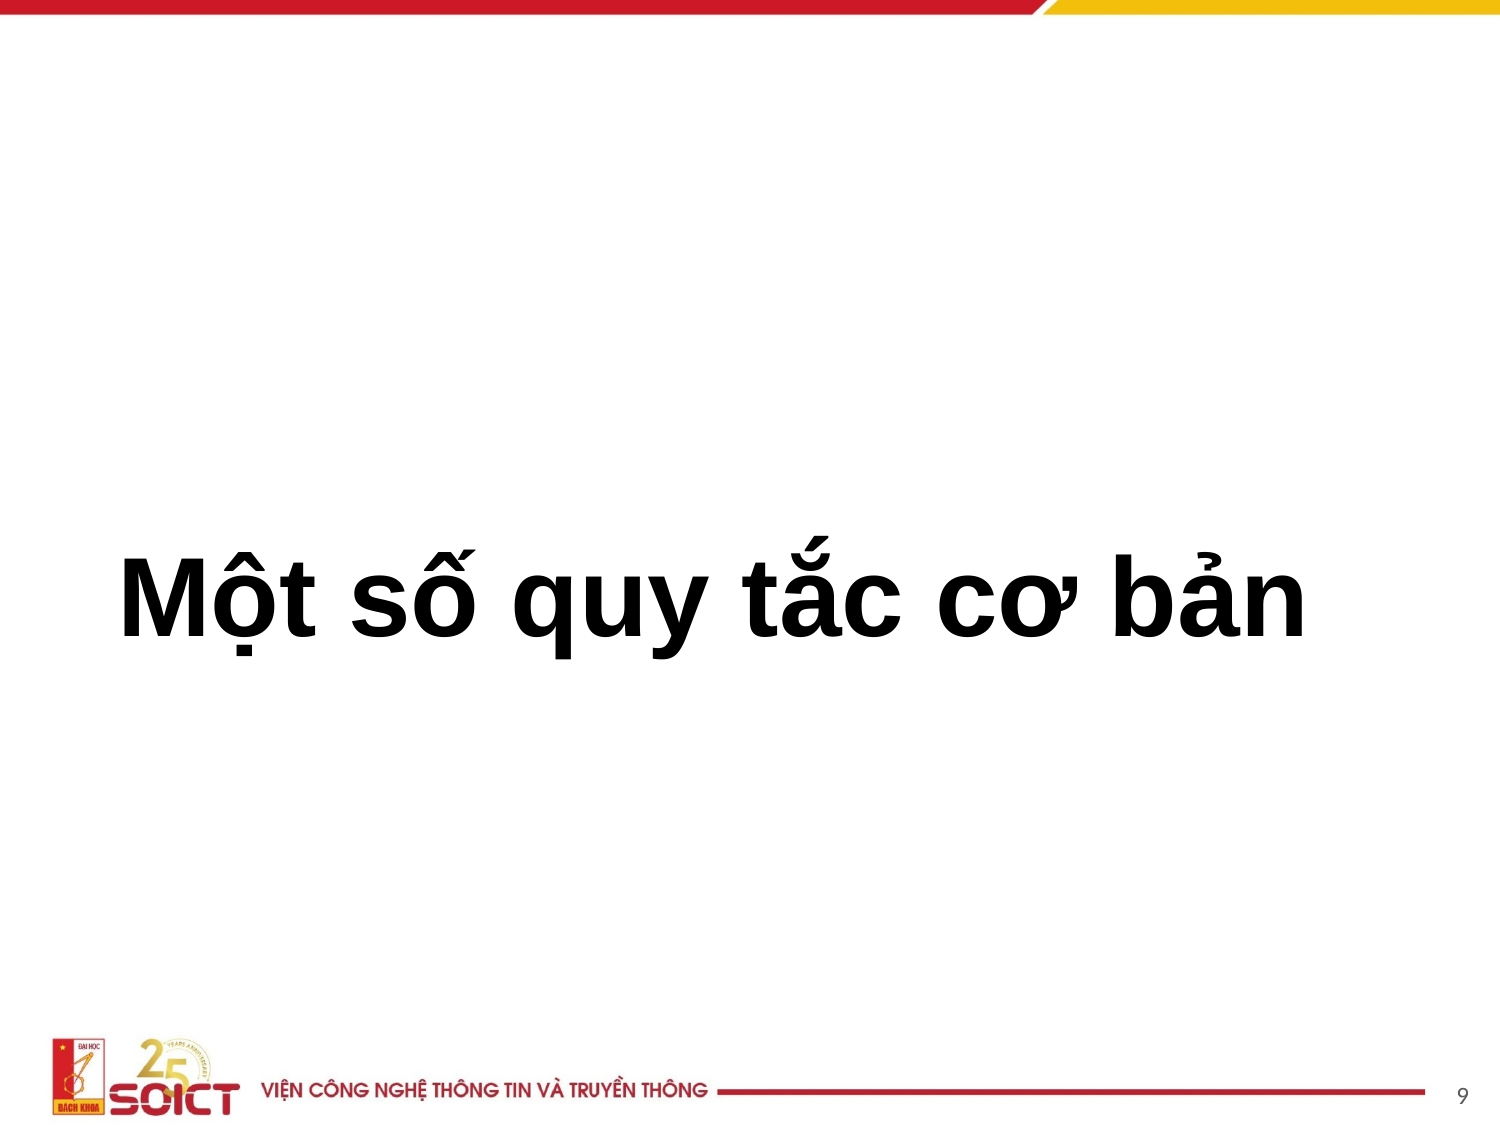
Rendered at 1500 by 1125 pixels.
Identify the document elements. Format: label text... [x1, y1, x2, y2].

picture [0, 0, 1500, 1125]
slide_number 9 [1316, 1065, 1485, 1125]
title Một số quy tắc cơ bản [102, 200, 1397, 669]
